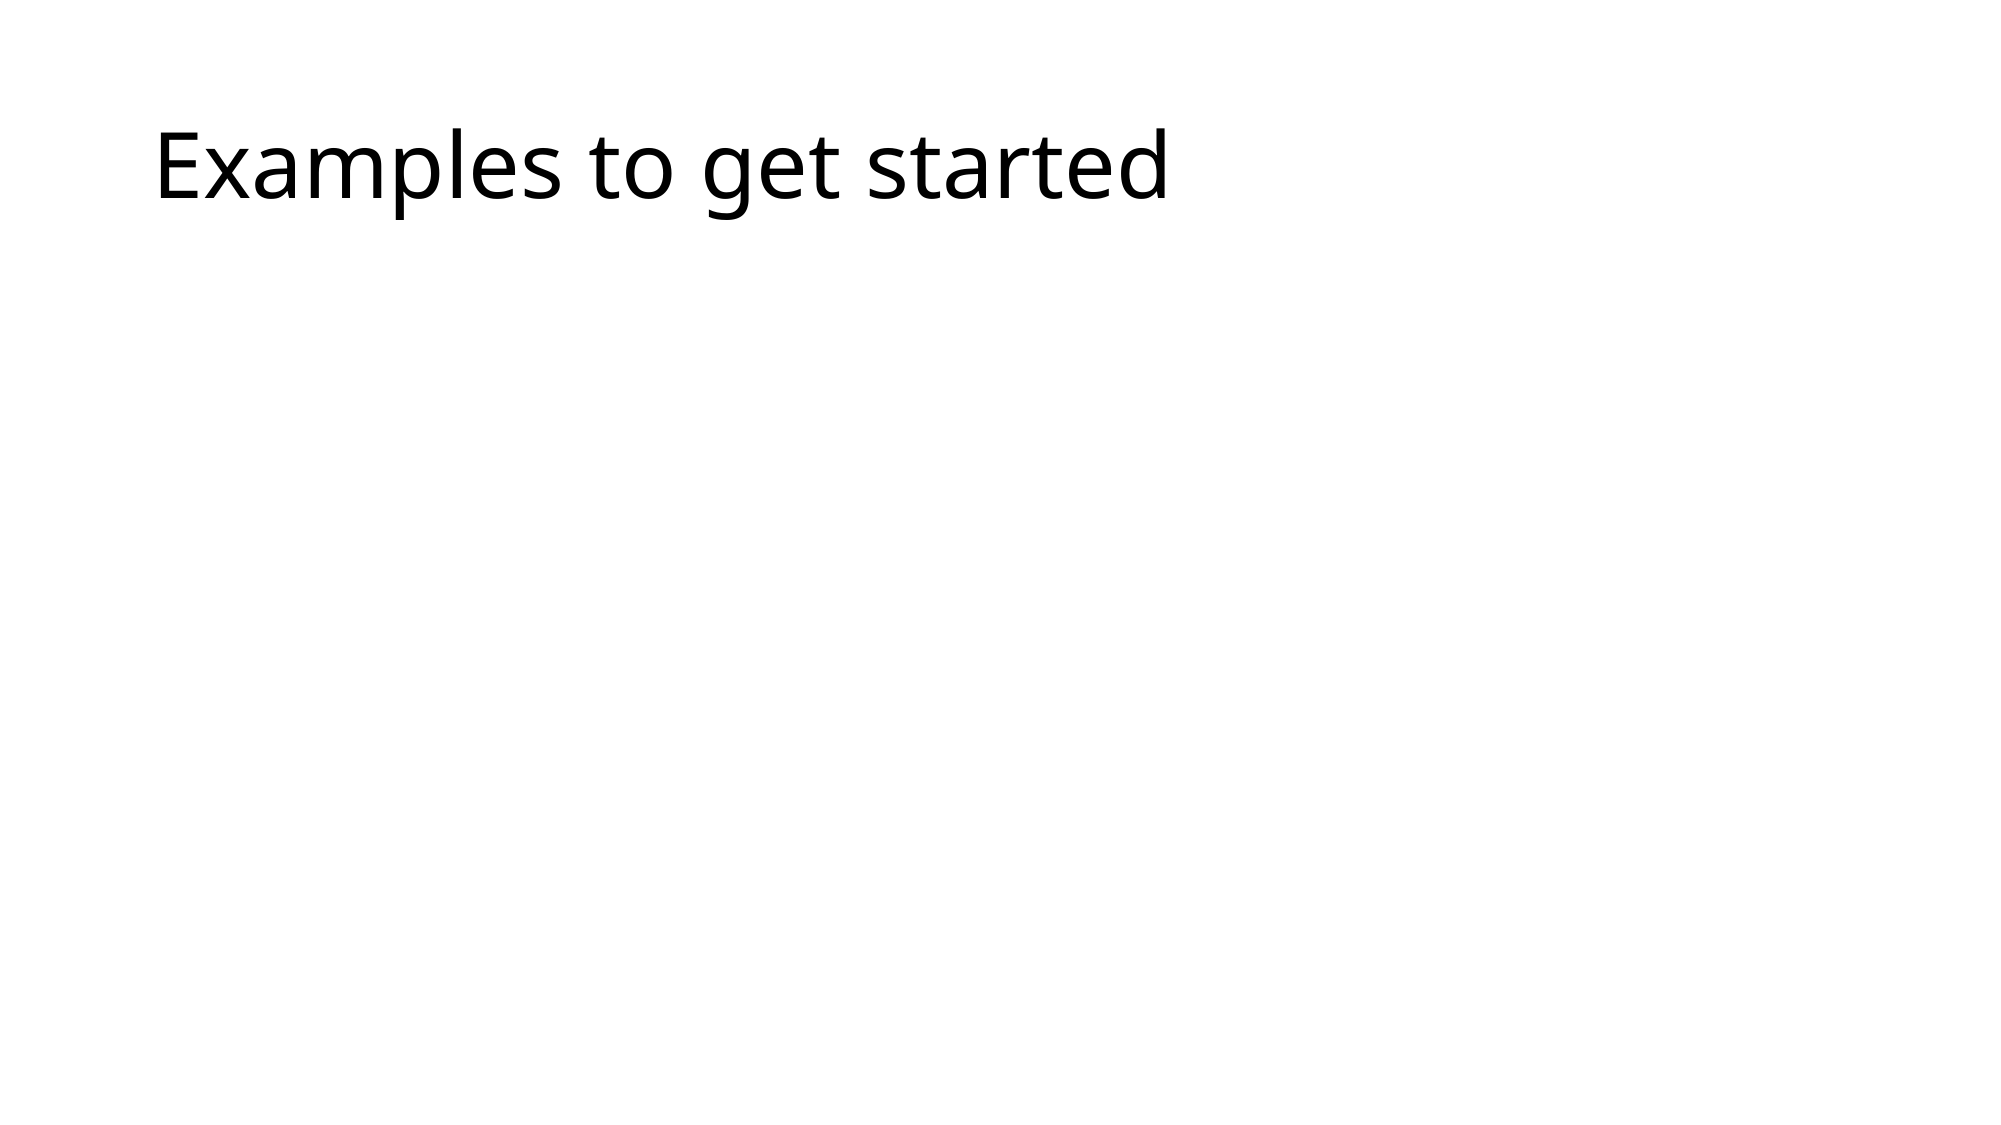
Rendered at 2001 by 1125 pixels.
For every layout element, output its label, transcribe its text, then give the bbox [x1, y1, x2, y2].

title Examples to get started [137, 59, 1863, 278]
